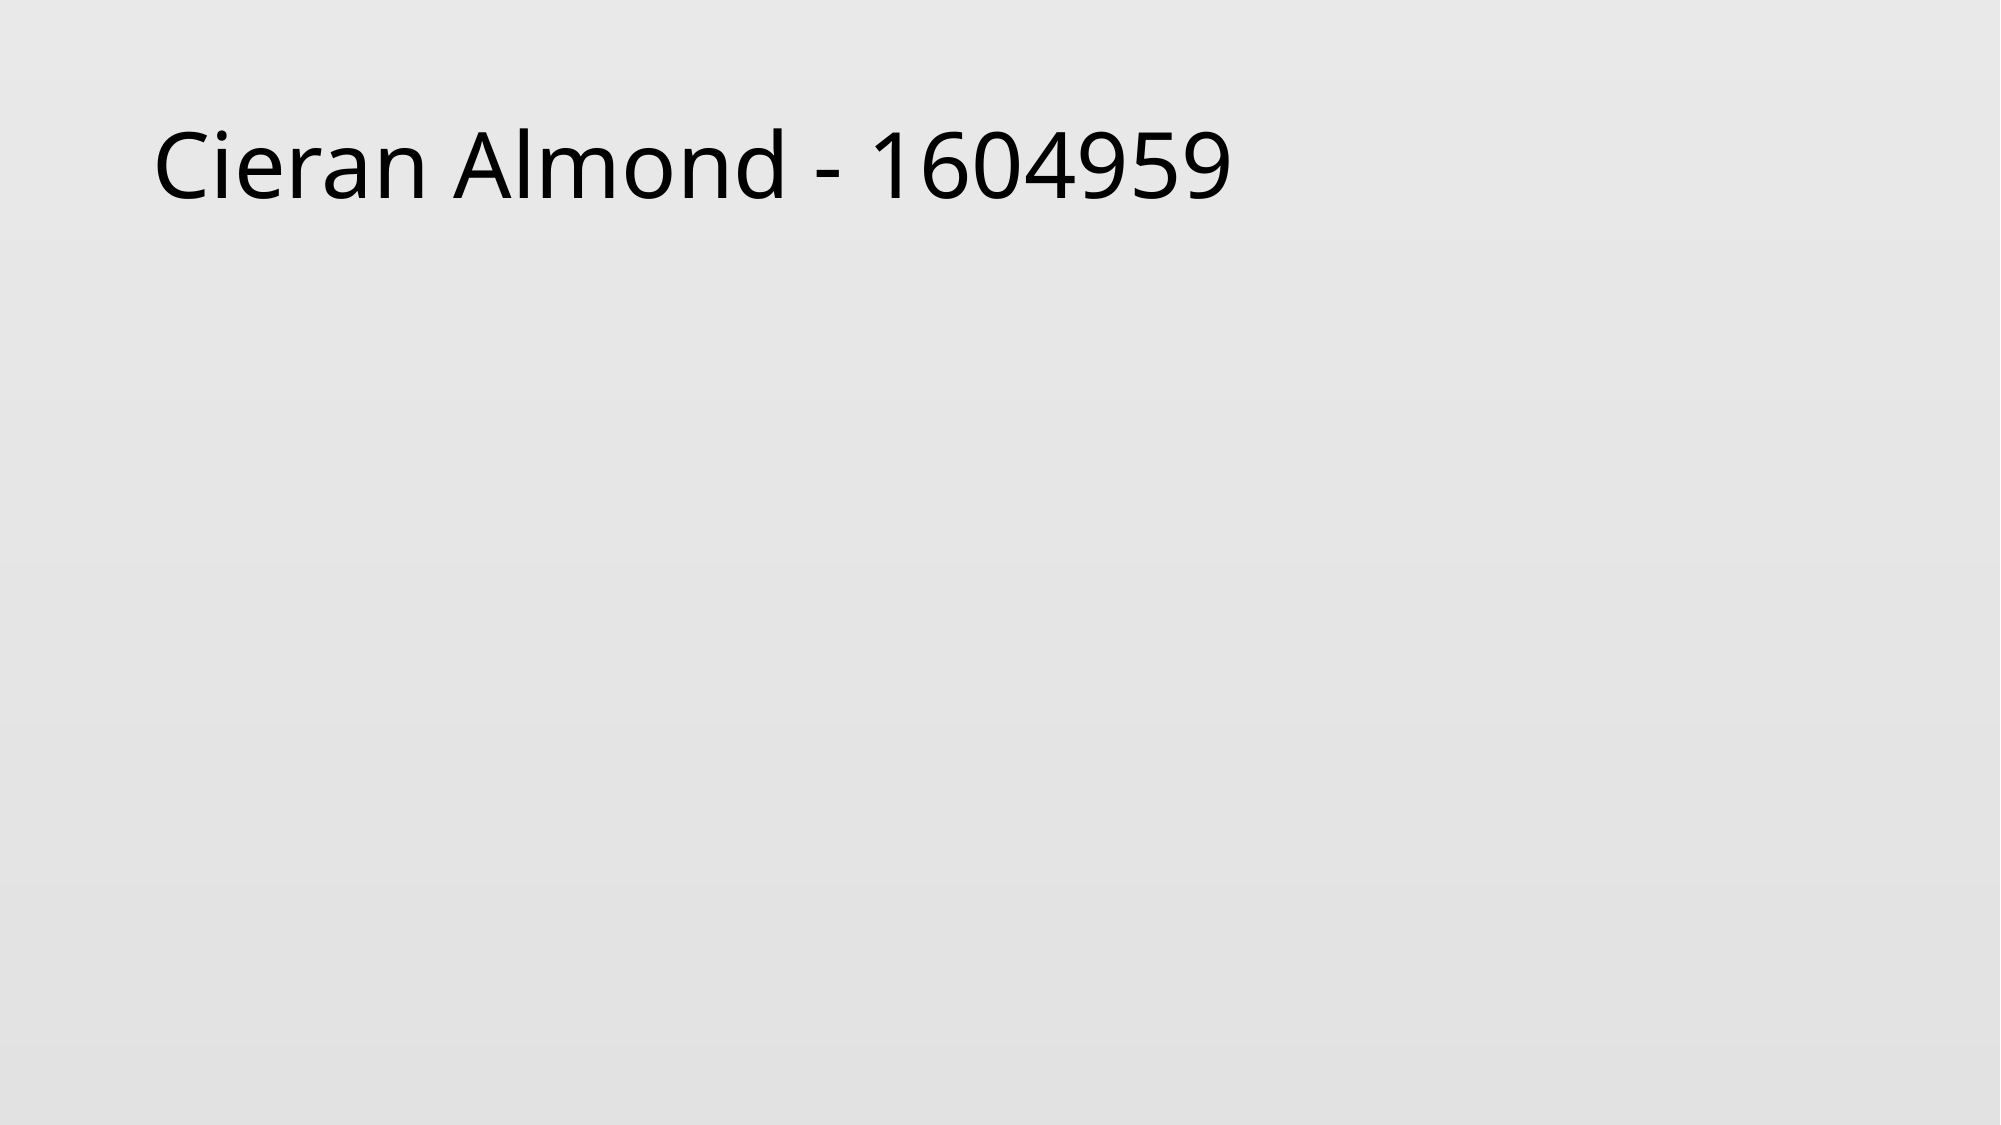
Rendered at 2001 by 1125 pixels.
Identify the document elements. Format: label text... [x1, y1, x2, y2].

title Cieran Almond - 1604959 [137, 59, 1863, 278]
